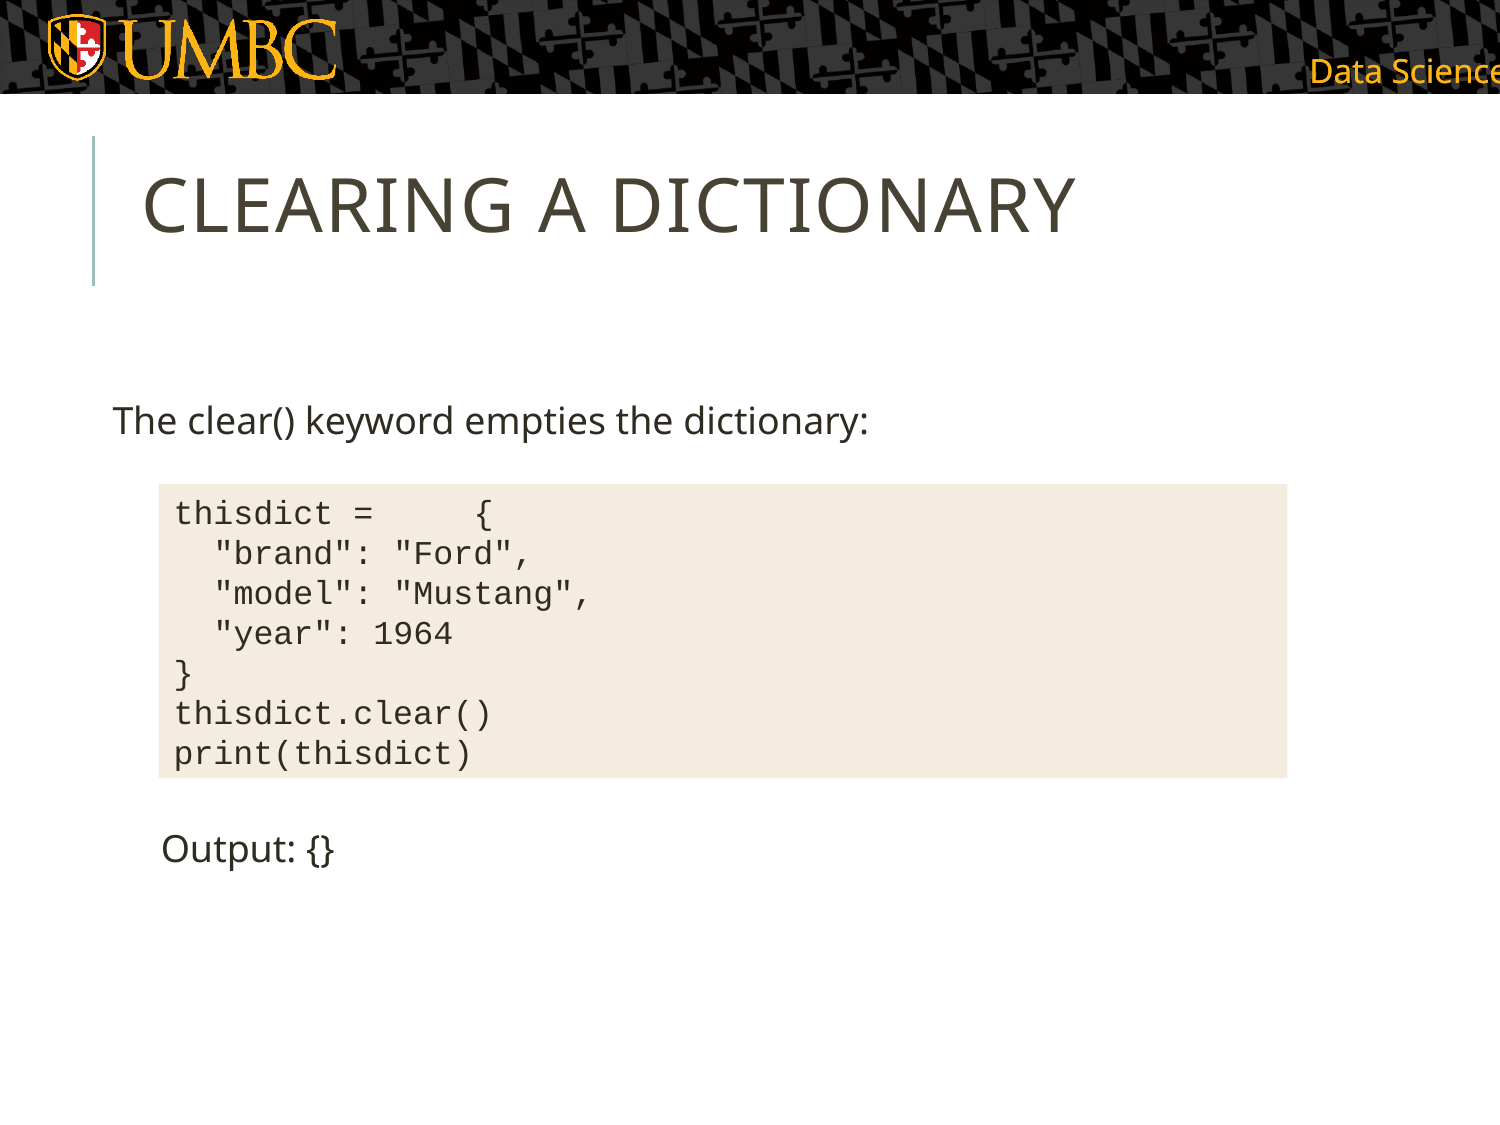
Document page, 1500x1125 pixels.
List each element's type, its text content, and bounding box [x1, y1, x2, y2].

picture [0, 0, 1500, 94]
text_box The clear() keyword empties the dictionary: [87, 389, 885, 449]
text_box thisdict = { "brand": "Ford", "model": "Mustang", "year": 1964 } thisdict.clear() print(thisdict) [158, 484, 1288, 779]
title CLEARING A DICTIONARY [126, 135, 1322, 286]
text_box Output: {} [146, 817, 350, 877]
